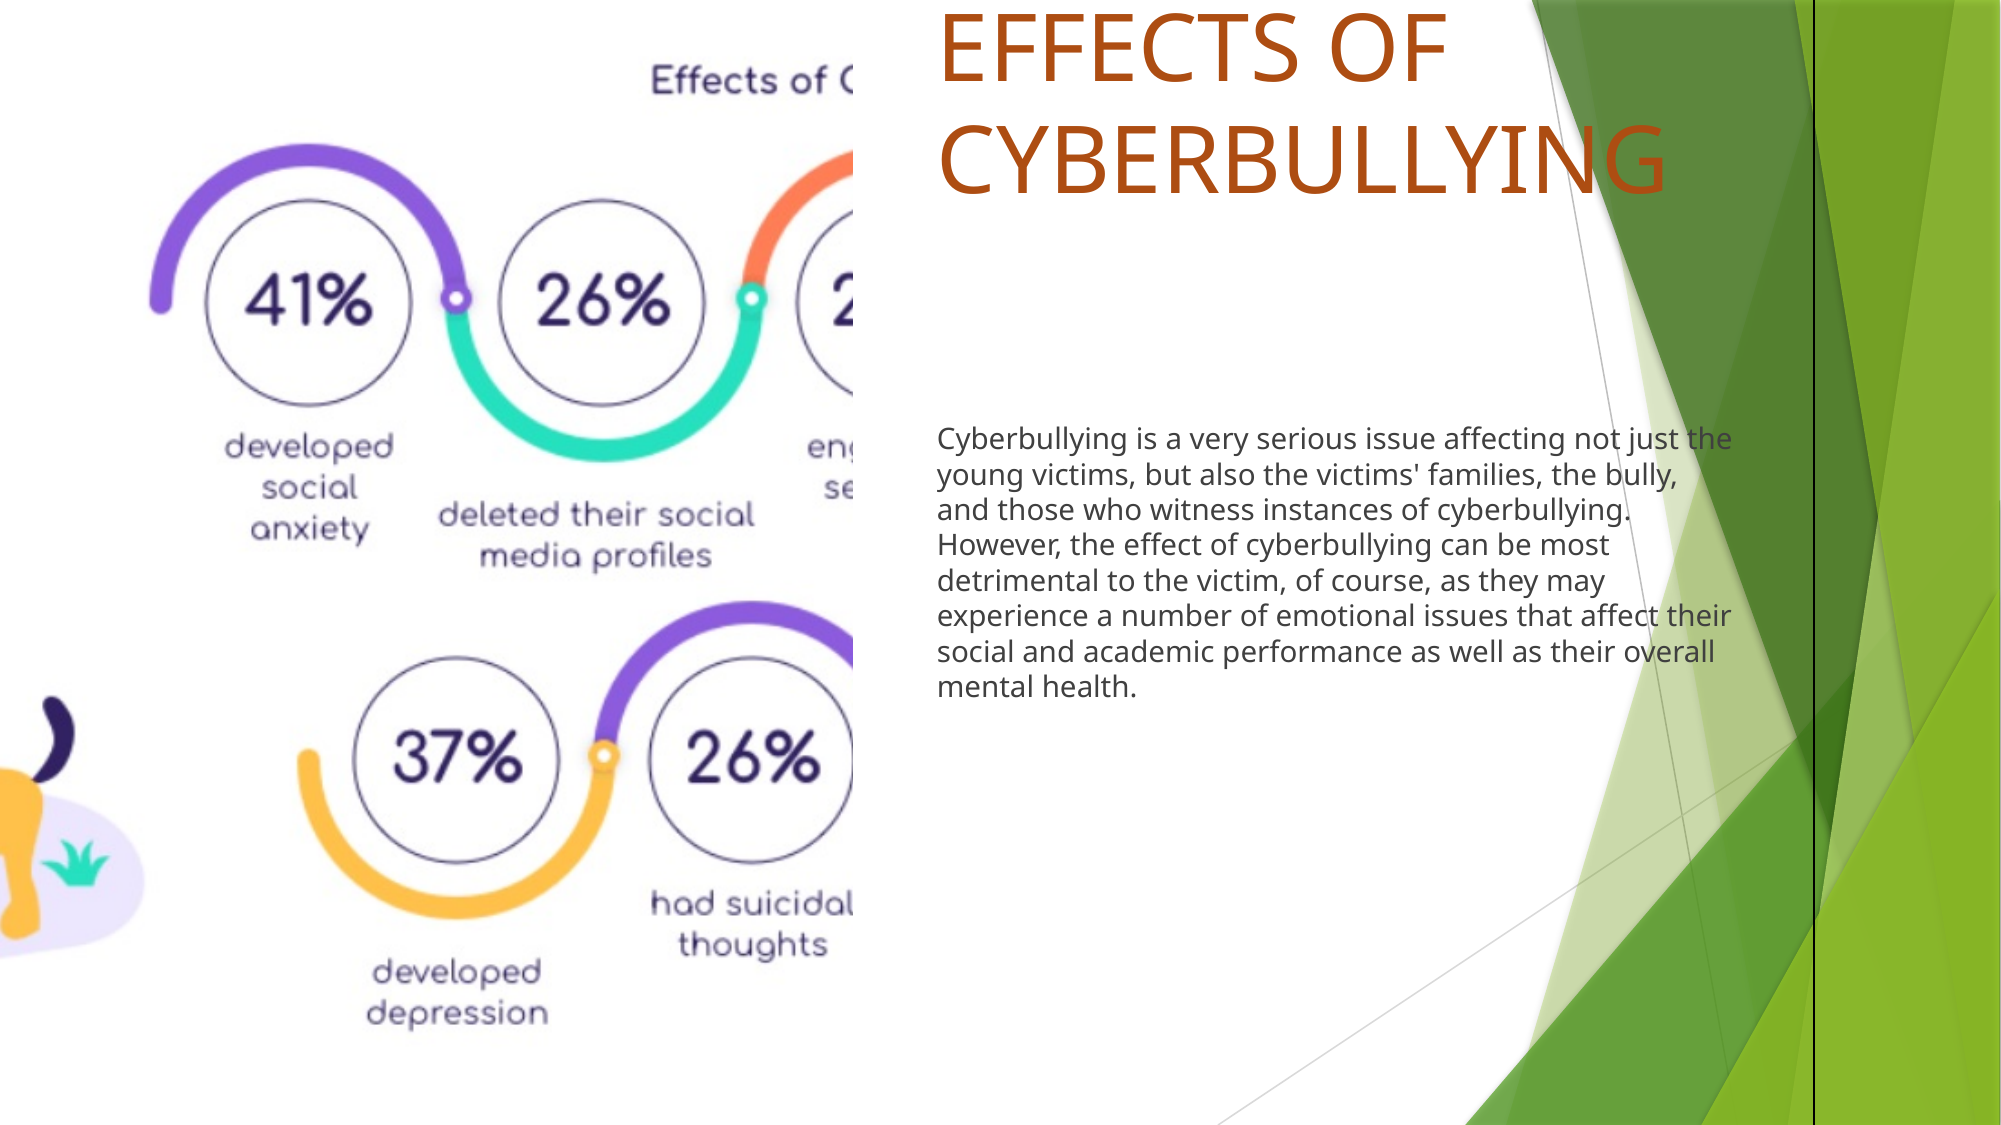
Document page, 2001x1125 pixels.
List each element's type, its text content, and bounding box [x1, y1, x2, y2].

title Effects of cyberbullying [936, 55, 1740, 221]
list Cyberbullying is a very serious issue affecting not just the young victims, but also the victims' families, the bully, and those who witness instances of cyberbullying. However, the effect of cyberbullying can be most detrimental to the victim, of course, as they may experience a number of emotional issues that affect their social and academic performance as well as their overall mental health. [936, 412, 1740, 713]
picture [0, 0, 854, 1125]
